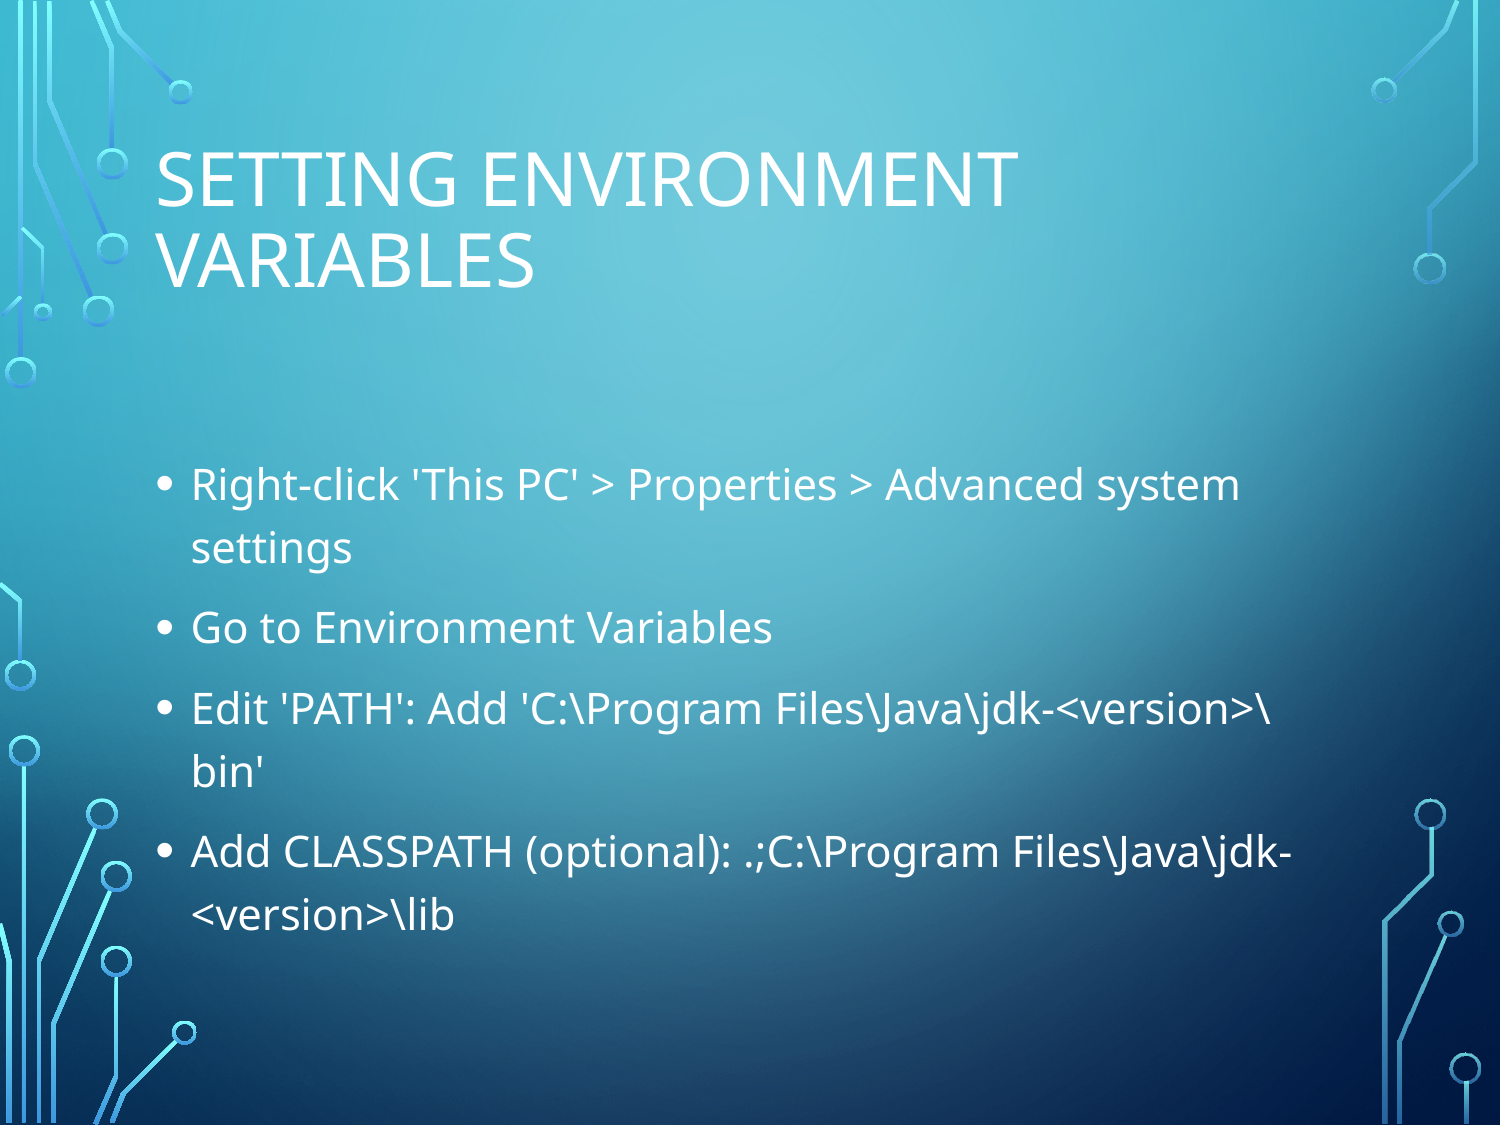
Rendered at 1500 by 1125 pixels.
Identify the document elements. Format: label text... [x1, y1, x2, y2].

list Right-click 'This PC' > Properties > Advanced system settings Go to Environment Variables Edit 'PATH': Add 'C:\Program Files\Java\jdk-<version>\bin' Add CLASSPATH (optional): .;C:\Program Files\Java\jdk-<version>\lib [140, 369, 1360, 950]
title Setting Environment Variables [140, 101, 1360, 344]
